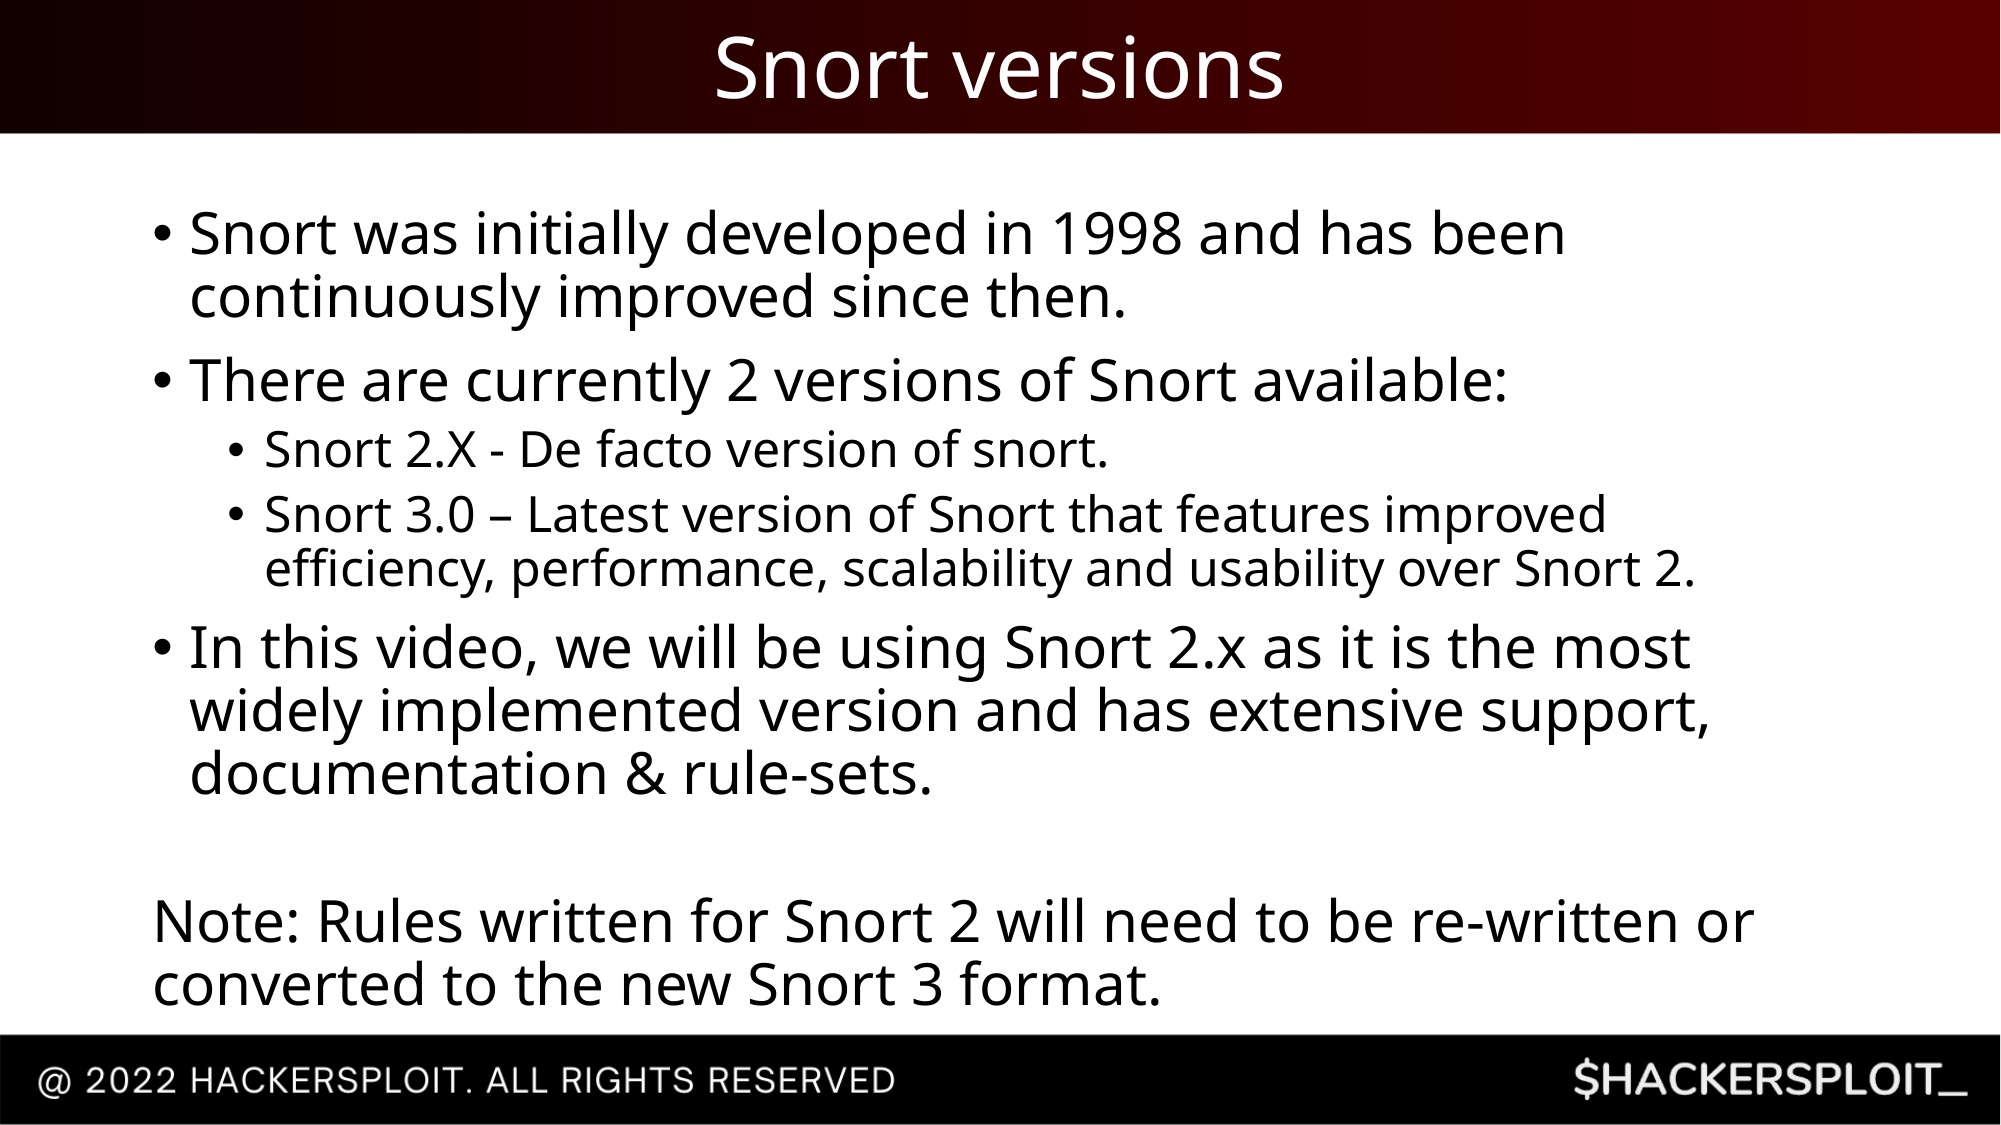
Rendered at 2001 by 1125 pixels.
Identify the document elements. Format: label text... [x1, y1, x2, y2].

picture [0, 0, 2001, 1125]
title Snort versions [137, 16, 1863, 125]
list Snort was initially developed in 1998 and has been continuously improved since then. There are currently 2 versions of Snort available: Snort 2.X - De facto version of snort. Snort 3.0 – Latest version of Snort that features improved efficiency, performance, scalability and usability over Snort 2. In this video, we will be using Snort 2.x as it is the most widely implemented version and has extensive support, documentation & rule-sets. Note: Rules written for Snort 2 will need to be re-written or converted to the new Snort 3 format. [137, 197, 1863, 928]
